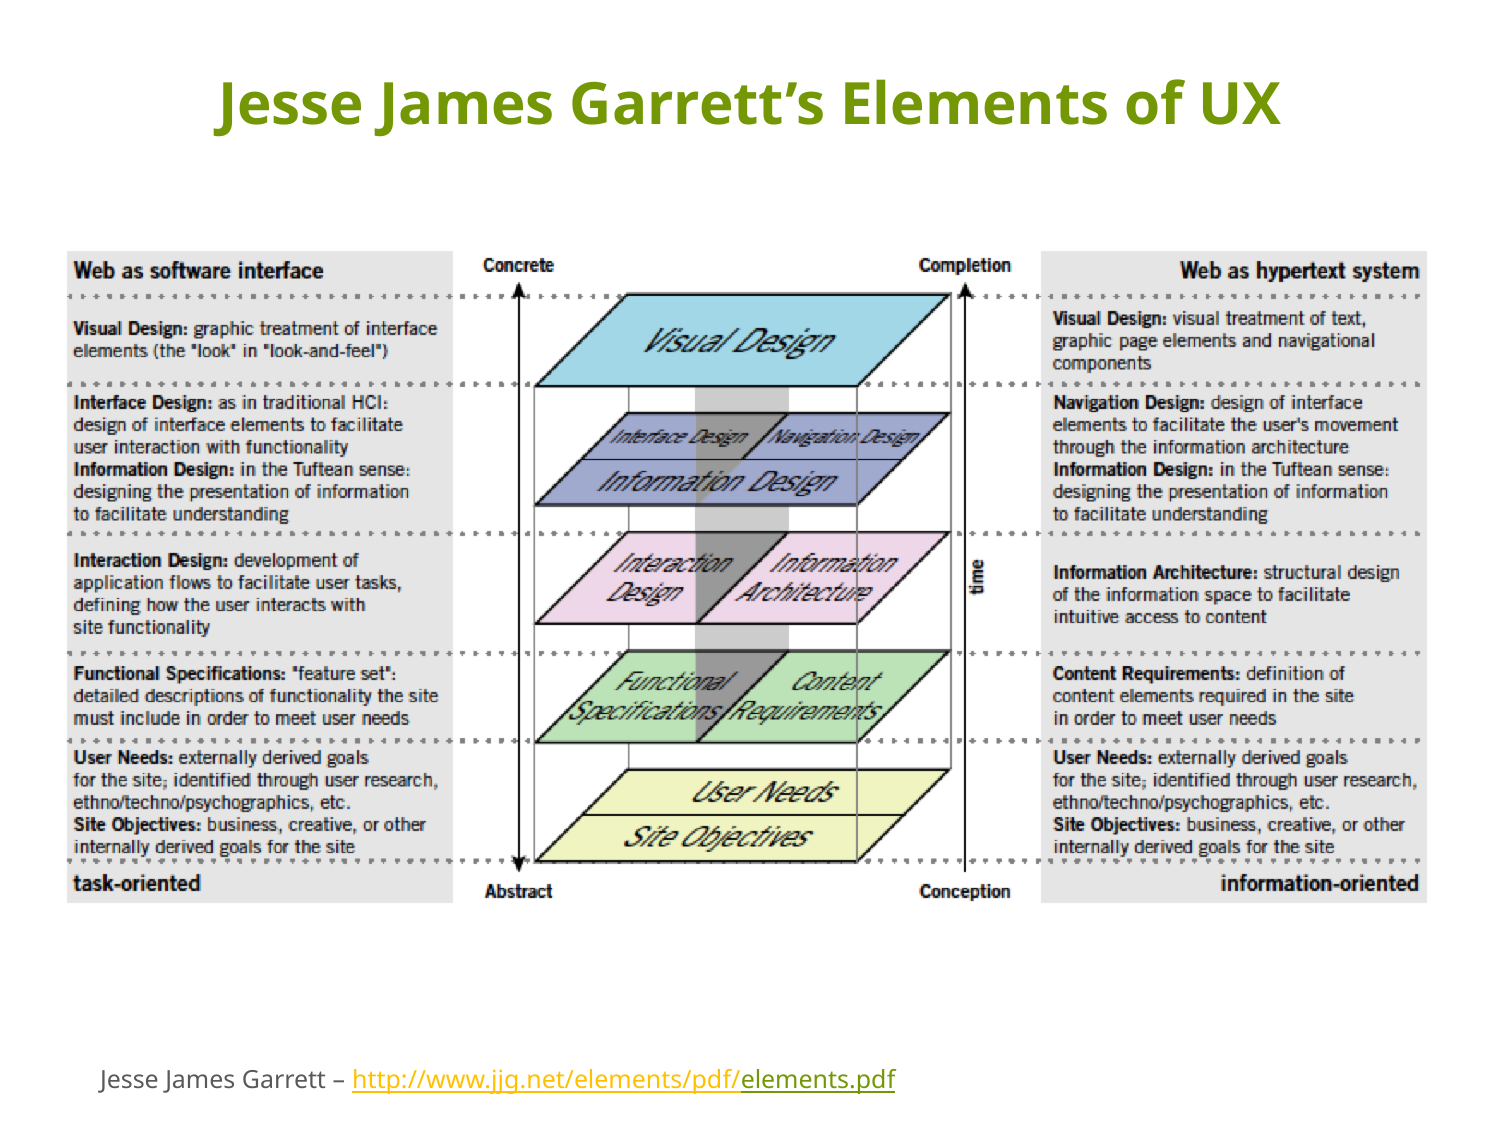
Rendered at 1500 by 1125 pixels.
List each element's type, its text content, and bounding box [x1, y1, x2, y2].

text_box Jesse James Garrett – http://www.jjg.net/elements/pdf/elements.pdf [85, 1056, 1329, 1106]
text_box Jesse James Garrett’s Elements of UX [126, 58, 1374, 144]
picture [53, 230, 1447, 914]
